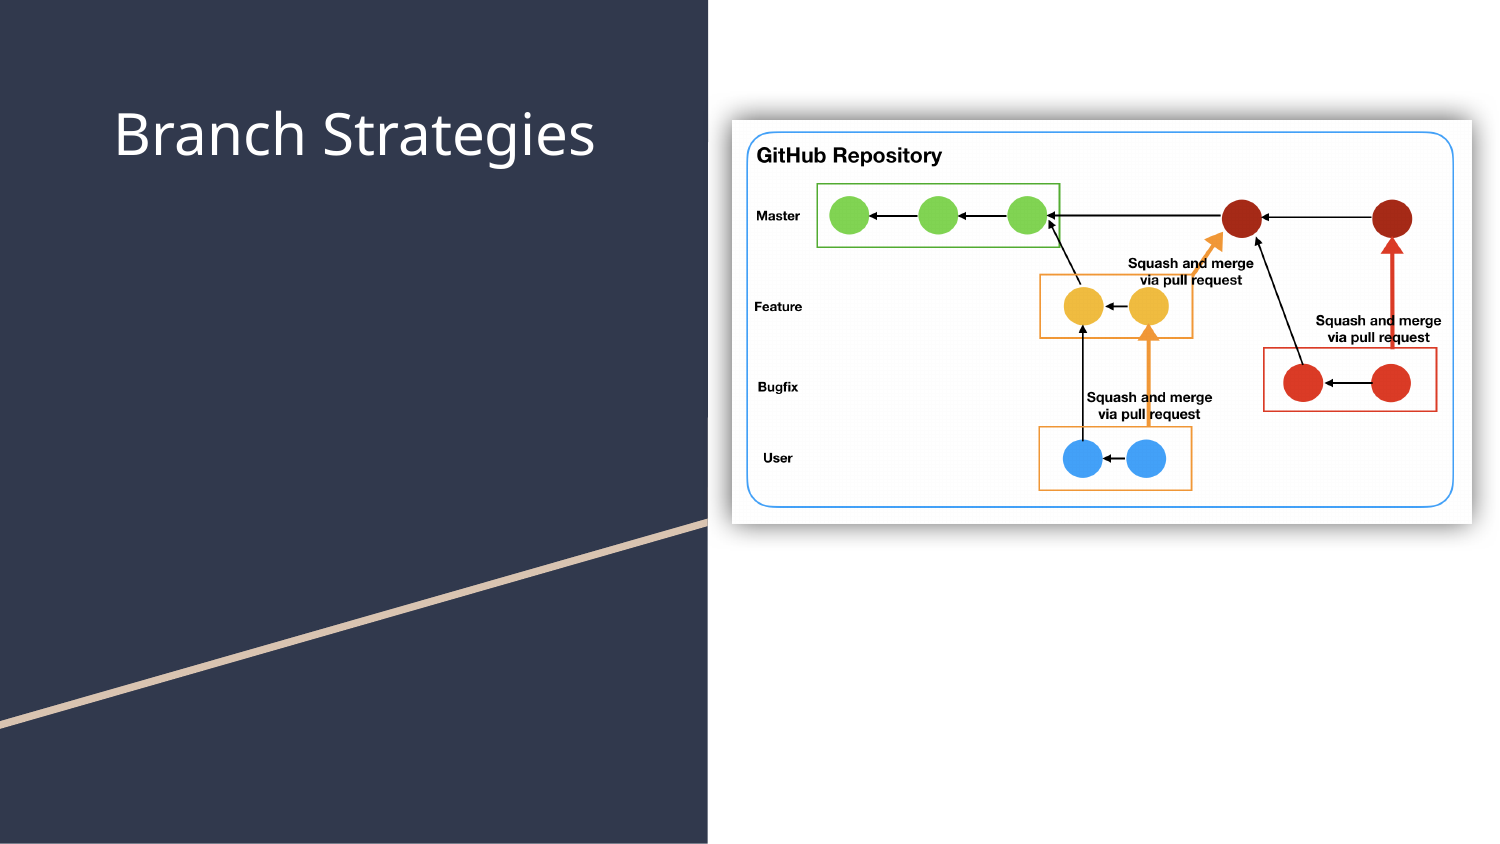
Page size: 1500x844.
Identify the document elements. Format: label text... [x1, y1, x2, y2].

picture [732, 120, 1472, 524]
title Branch Strategies [51, 82, 660, 494]
